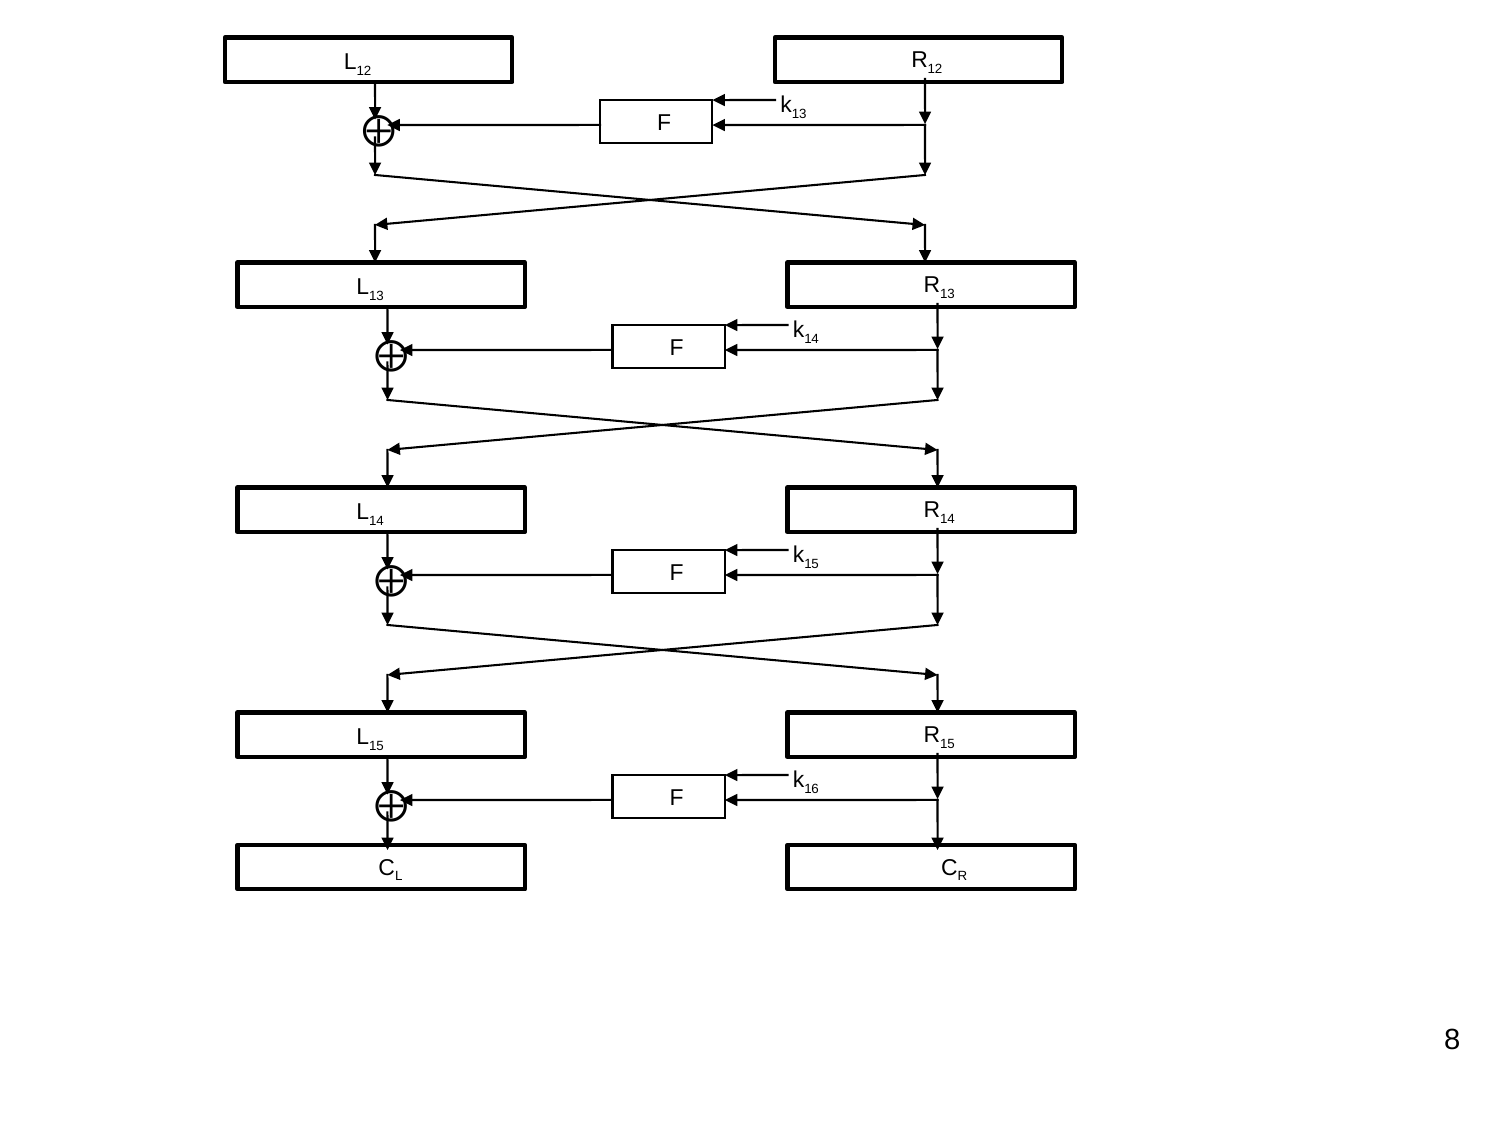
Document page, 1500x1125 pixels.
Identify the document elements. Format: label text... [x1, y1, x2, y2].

text_box [931, 674, 944, 712]
text_box [931, 349, 944, 400]
text_box [399, 568, 613, 582]
text_box [381, 674, 394, 712]
text_box ⨁ [345, 99, 413, 155]
text_box [931, 753, 944, 799]
text_box [399, 343, 613, 357]
text_box [612, 324, 654, 368]
text_box [699, 324, 725, 368]
text_box [387, 118, 601, 132]
text_box CL [363, 844, 417, 891]
text_box [381, 311, 394, 345]
text_box [931, 528, 944, 574]
text_box [237, 487, 525, 533]
text_box [724, 543, 774, 557]
text_box [982, 844, 1075, 890]
text_box F [642, 99, 686, 143]
text_box [774, 37, 1063, 83]
text_box [787, 262, 1075, 308]
text_box ⨁ [357, 549, 425, 605]
text_box [918, 224, 932, 262]
text_box [699, 549, 725, 593]
text_box [699, 774, 725, 818]
text_box [387, 399, 937, 456]
text_box [368, 86, 382, 120]
text_box k16 [774, 757, 838, 804]
text_box [388, 650, 661, 681]
text_box [712, 93, 761, 107]
text_box [931, 574, 944, 625]
text_box [712, 118, 761, 132]
text_box [368, 224, 382, 262]
text_box [381, 812, 394, 844]
slide_number 8 [1162, 1011, 1476, 1088]
text_box ⨁ [357, 324, 425, 380]
text_box [417, 844, 525, 890]
text_box [787, 844, 926, 890]
text_box [724, 343, 774, 357]
text_box [381, 536, 394, 570]
text_box [931, 799, 944, 844]
text_box CR [926, 844, 982, 891]
text_box [387, 624, 937, 681]
text_box ⨁ [357, 774, 425, 830]
text_box [600, 99, 642, 143]
text_box [237, 262, 525, 308]
text_box [374, 174, 924, 231]
text_box F [654, 324, 699, 368]
text_box [918, 124, 932, 175]
text_box [399, 793, 613, 807]
text_box [368, 137, 382, 174]
text_box F [654, 774, 699, 818]
text_box [612, 774, 654, 818]
text_box [237, 844, 363, 890]
text_box F [654, 549, 699, 593]
text_box [237, 712, 525, 758]
text_box [381, 362, 394, 399]
text_box [388, 425, 661, 456]
text_box [686, 99, 713, 143]
text_box [612, 549, 654, 593]
text_box k15 [774, 532, 838, 579]
text_box [724, 568, 774, 582]
text_box [724, 793, 774, 807]
text_box [724, 318, 774, 332]
text_box [931, 449, 944, 487]
text_box k14 [774, 307, 838, 354]
text_box [224, 37, 513, 83]
text_box [931, 303, 944, 349]
text_box [381, 449, 394, 487]
text_box [918, 78, 932, 124]
text_box [787, 487, 1075, 533]
text_box [376, 200, 649, 231]
text_box k13 [761, 82, 825, 129]
text_box [724, 768, 774, 782]
text_box [787, 712, 1075, 758]
text_box [381, 587, 394, 624]
text_box [381, 761, 394, 795]
